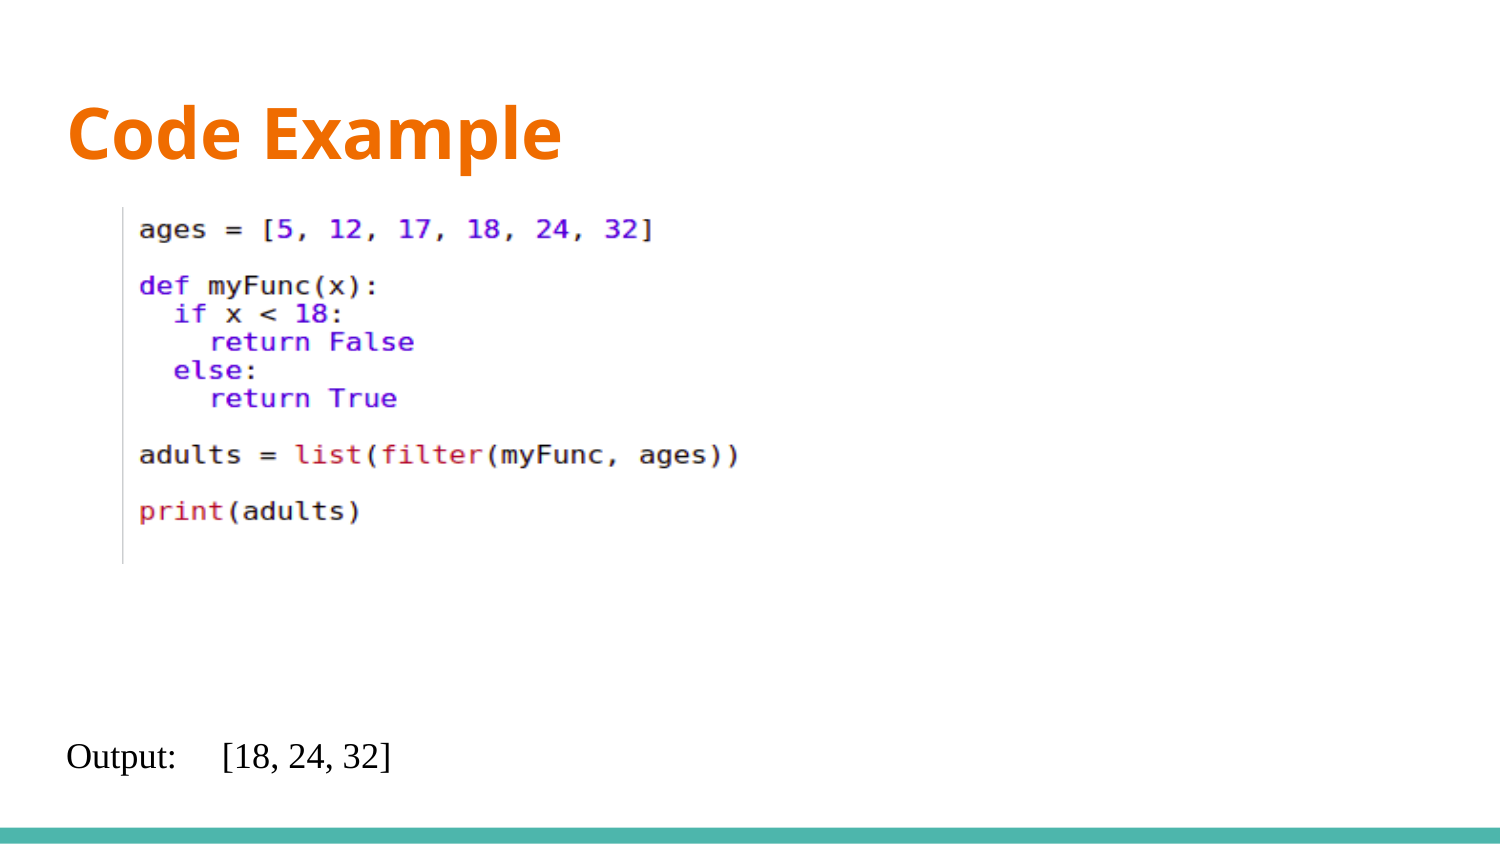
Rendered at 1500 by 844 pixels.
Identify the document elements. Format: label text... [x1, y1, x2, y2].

picture [122, 207, 1040, 565]
title Code Example [51, 72, 1449, 189]
list Output: [18, 24, 32] [51, 207, 1449, 793]
